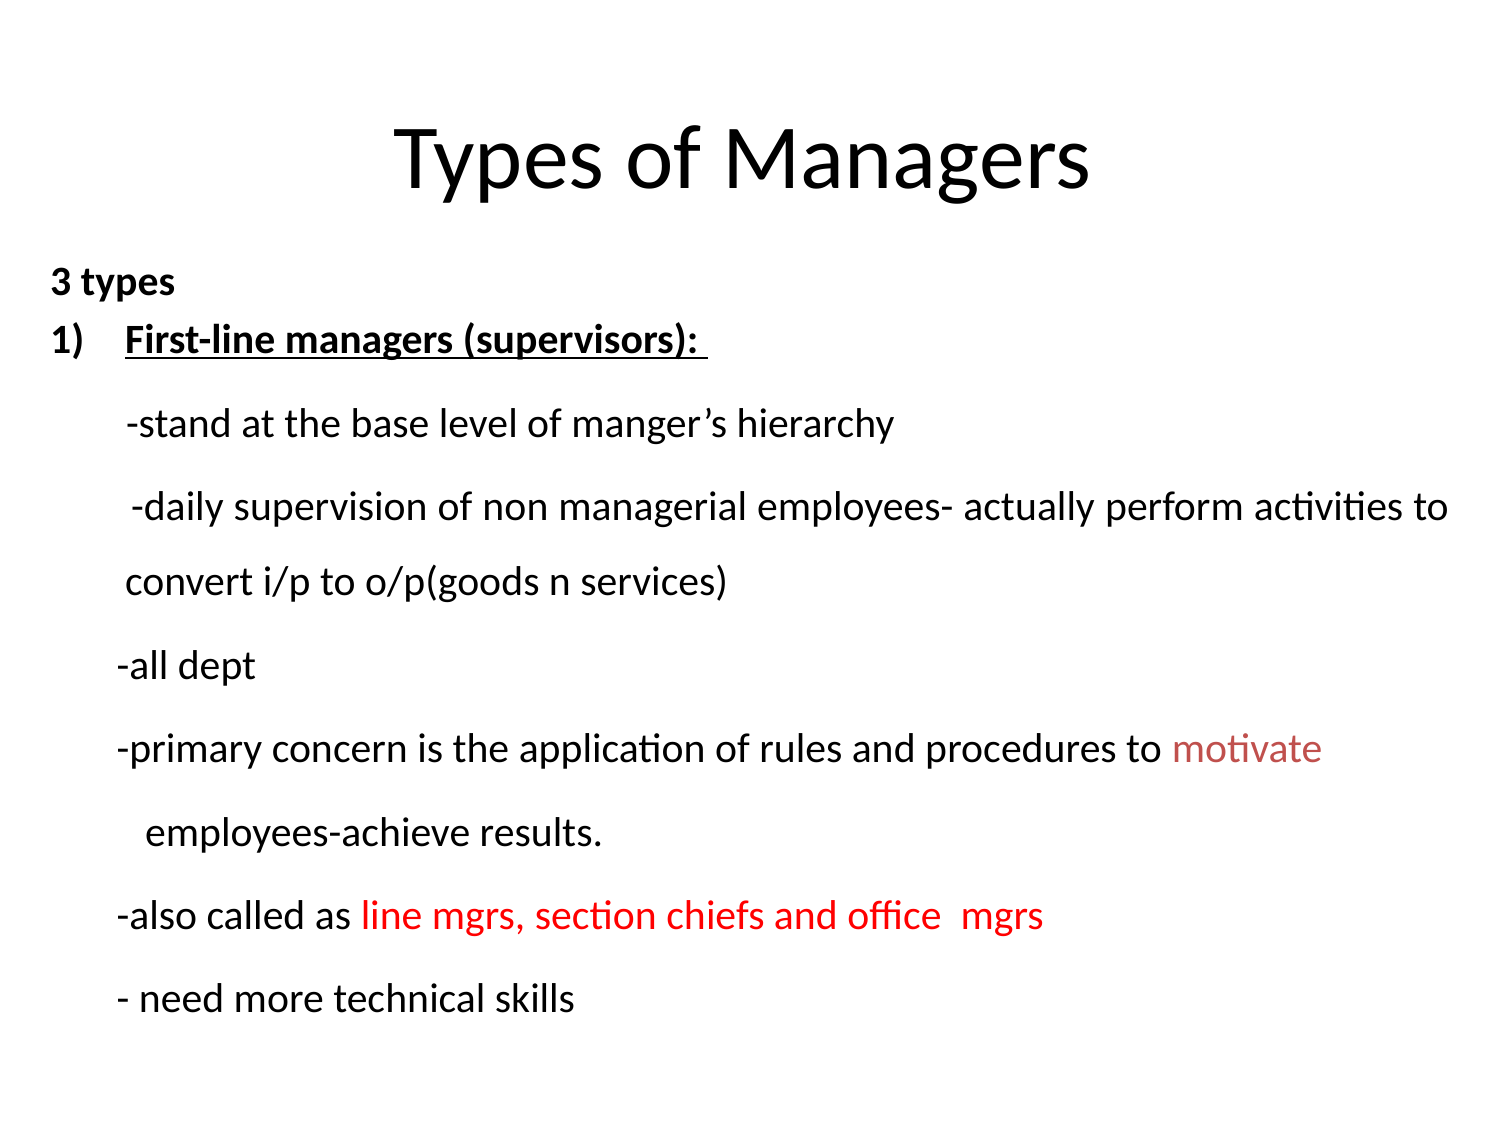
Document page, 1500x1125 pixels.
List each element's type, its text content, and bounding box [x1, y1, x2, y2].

subtitle 3 types First-line managers (supervisors): -stand at the base level of manger’s hierarchy -daily supervision of non managerial employees- actually perform activities to convert i/p to o/p(goods n services) -all dept -primary concern is the application of rules and procedures to motivate employees-achieve results. -also called as line mgrs, section chiefs and office mgrs - need more technical skills [35, 246, 1465, 1090]
title Types of Managers [105, 70, 1381, 235]
